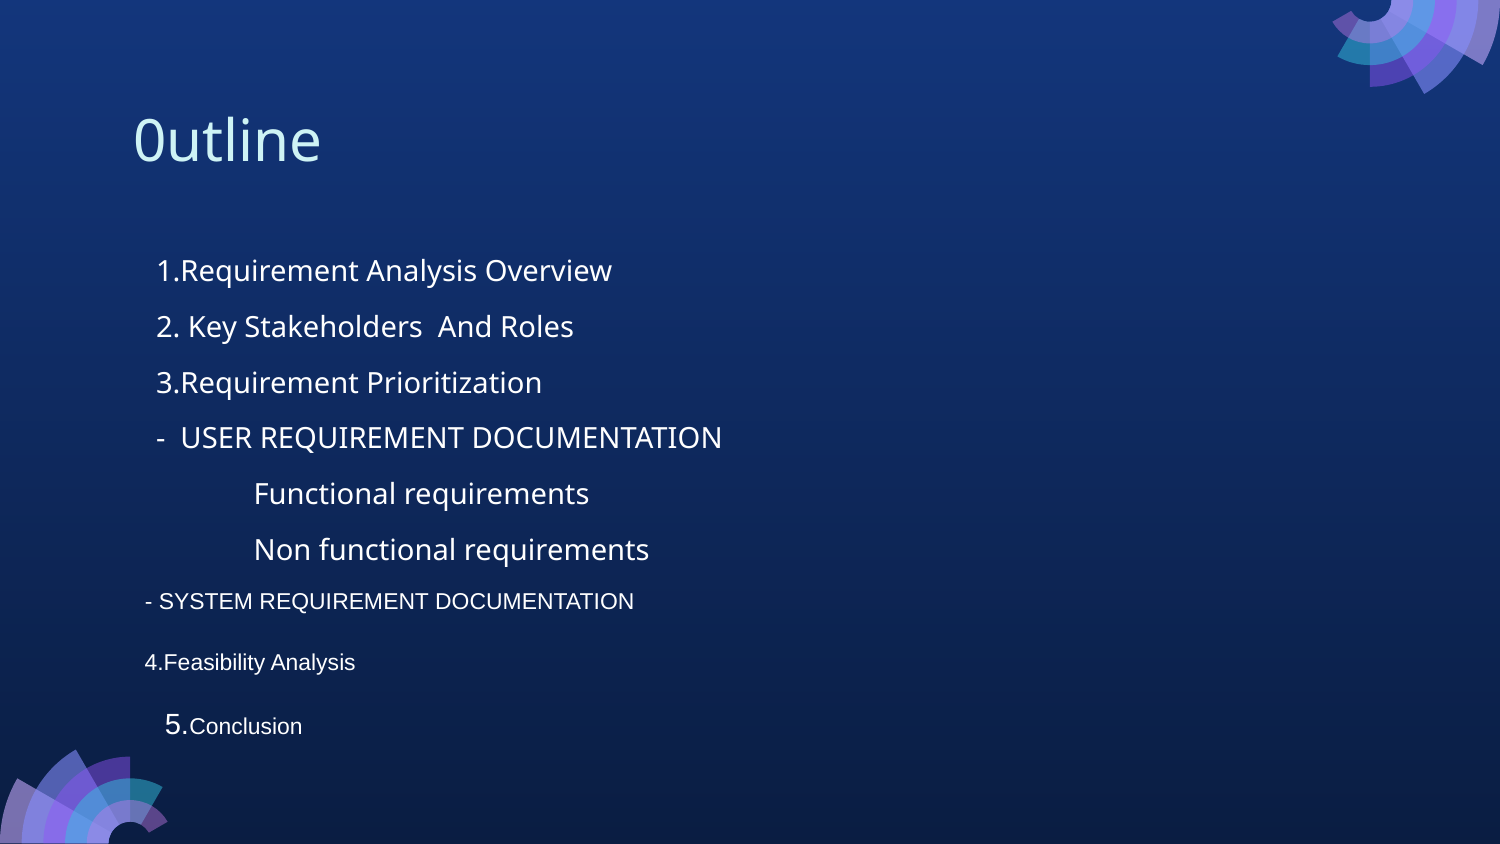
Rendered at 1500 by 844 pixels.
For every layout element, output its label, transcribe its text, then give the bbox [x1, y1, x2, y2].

text_box 5.Conclusion [150, 697, 474, 748]
text_box - SYSTEM REQUIREMENT DOCUMENTATION [129, 579, 870, 657]
list 1.Requirement Analysis Overview 2. Key Stakeholders And Roles 3.Requirement Prioritization - USER REQUIREMENT DOCUMENTATION Functional requirements Non functional requirements [118, 237, 1382, 814]
title 0utline [118, 88, 1382, 184]
text_box 4.Feasibility Analysis [129, 640, 444, 683]
